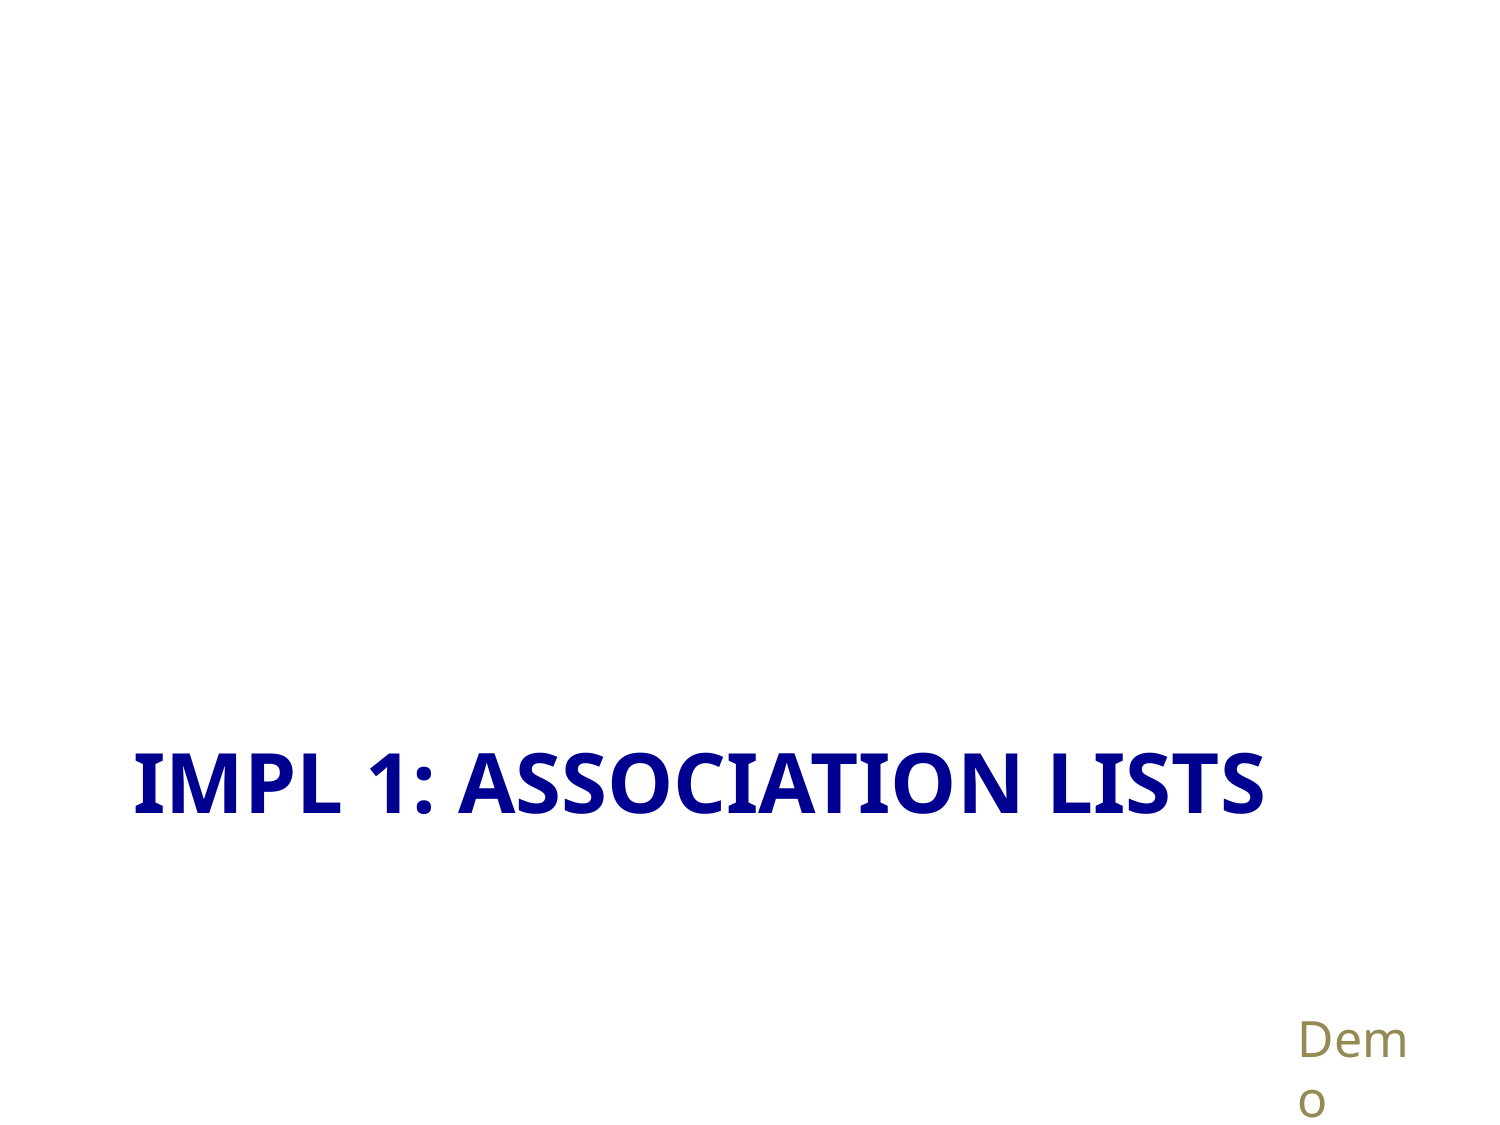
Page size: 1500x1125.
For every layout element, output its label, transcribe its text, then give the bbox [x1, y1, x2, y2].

title Impl 1: Association Lists [118, 722, 1394, 947]
text_box Demo [1282, 999, 1433, 1125]
